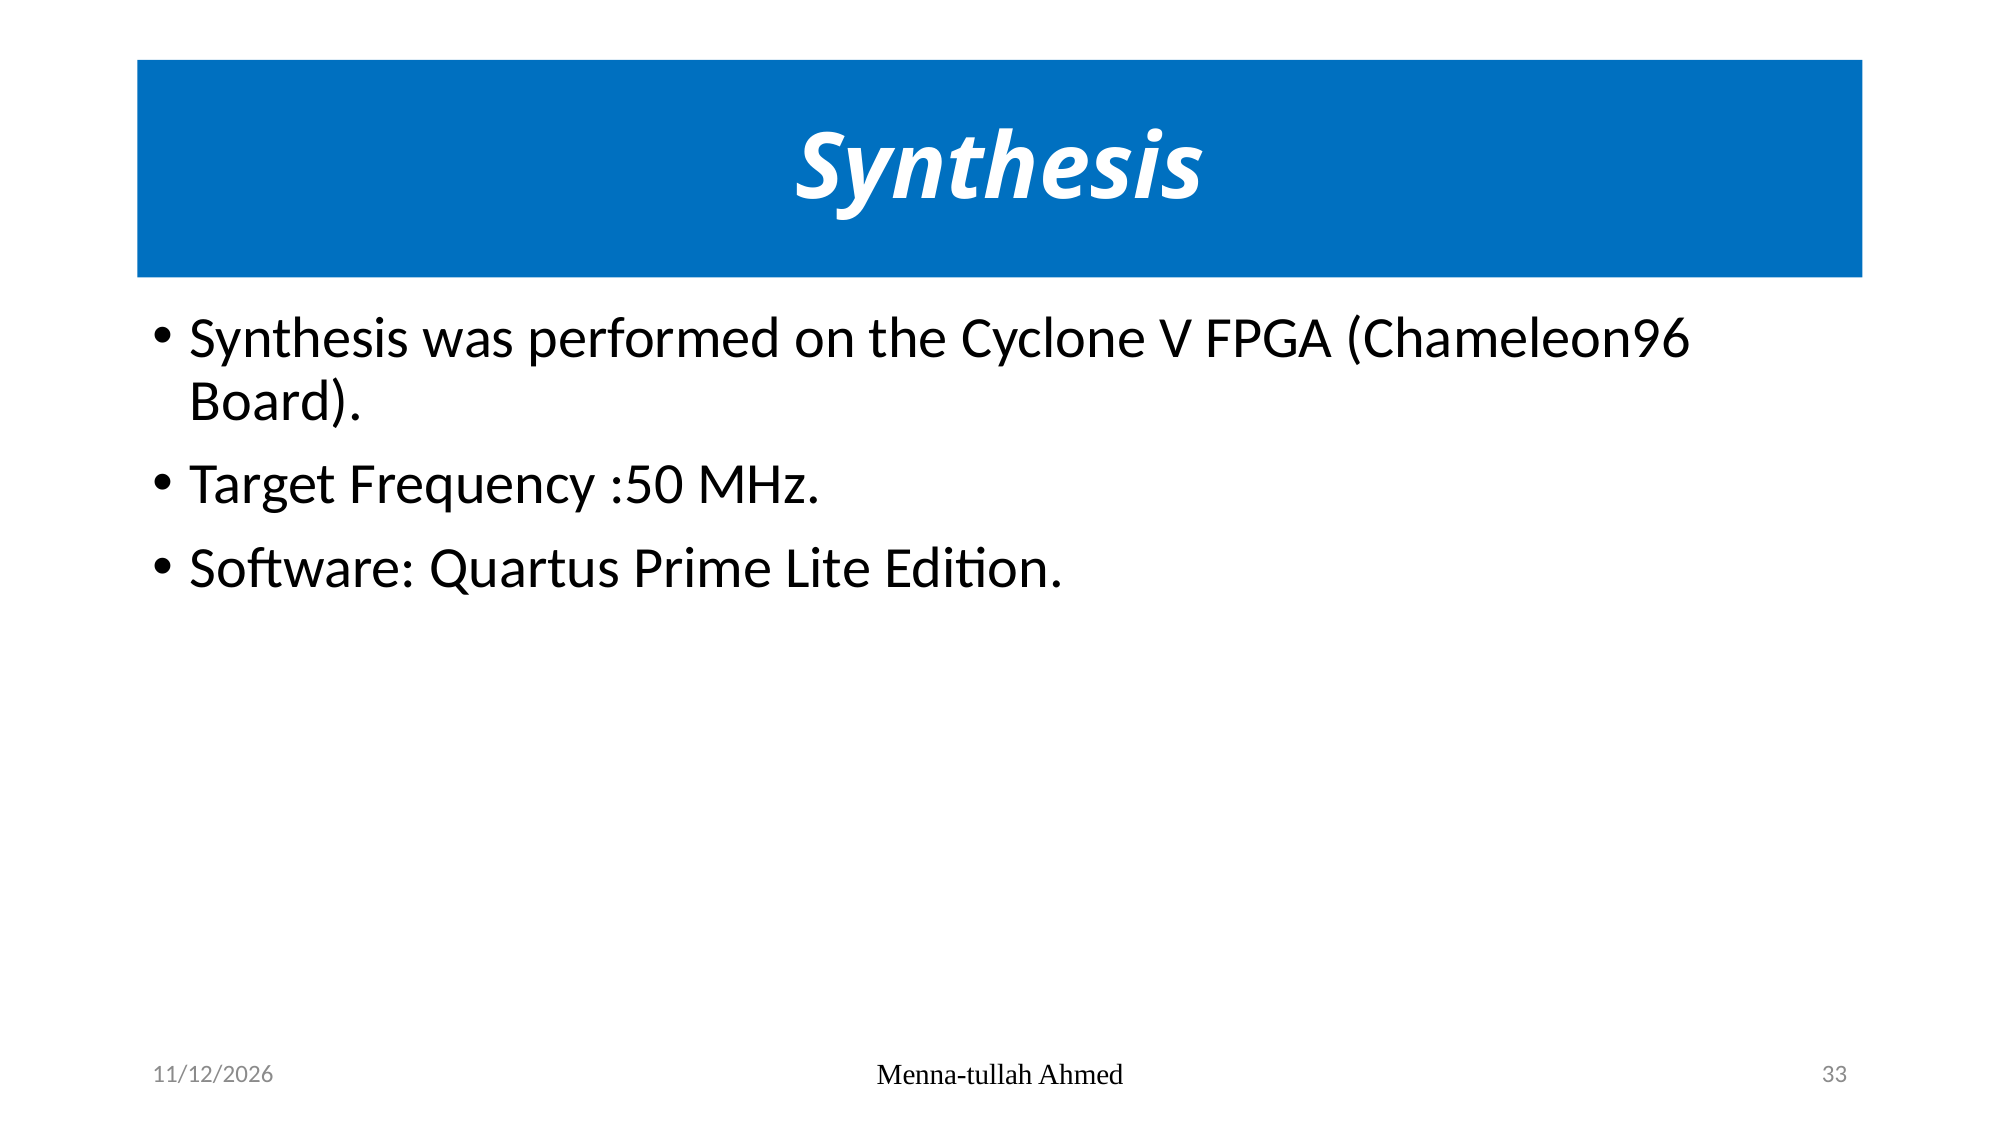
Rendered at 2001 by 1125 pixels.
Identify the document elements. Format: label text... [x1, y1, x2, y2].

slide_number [137, 1042, 588, 1103]
slide_number 33 [1412, 1042, 1863, 1103]
title Synthesis [137, 59, 1863, 278]
footer Menna-tullah Ahmed [662, 1042, 1338, 1103]
list Synthesis was performed on the Cyclone V FPGA (Chameleon96 Board). Target Frequency :50 MHz. Software: Quartus Prime Lite Edition. [137, 299, 1863, 1014]
